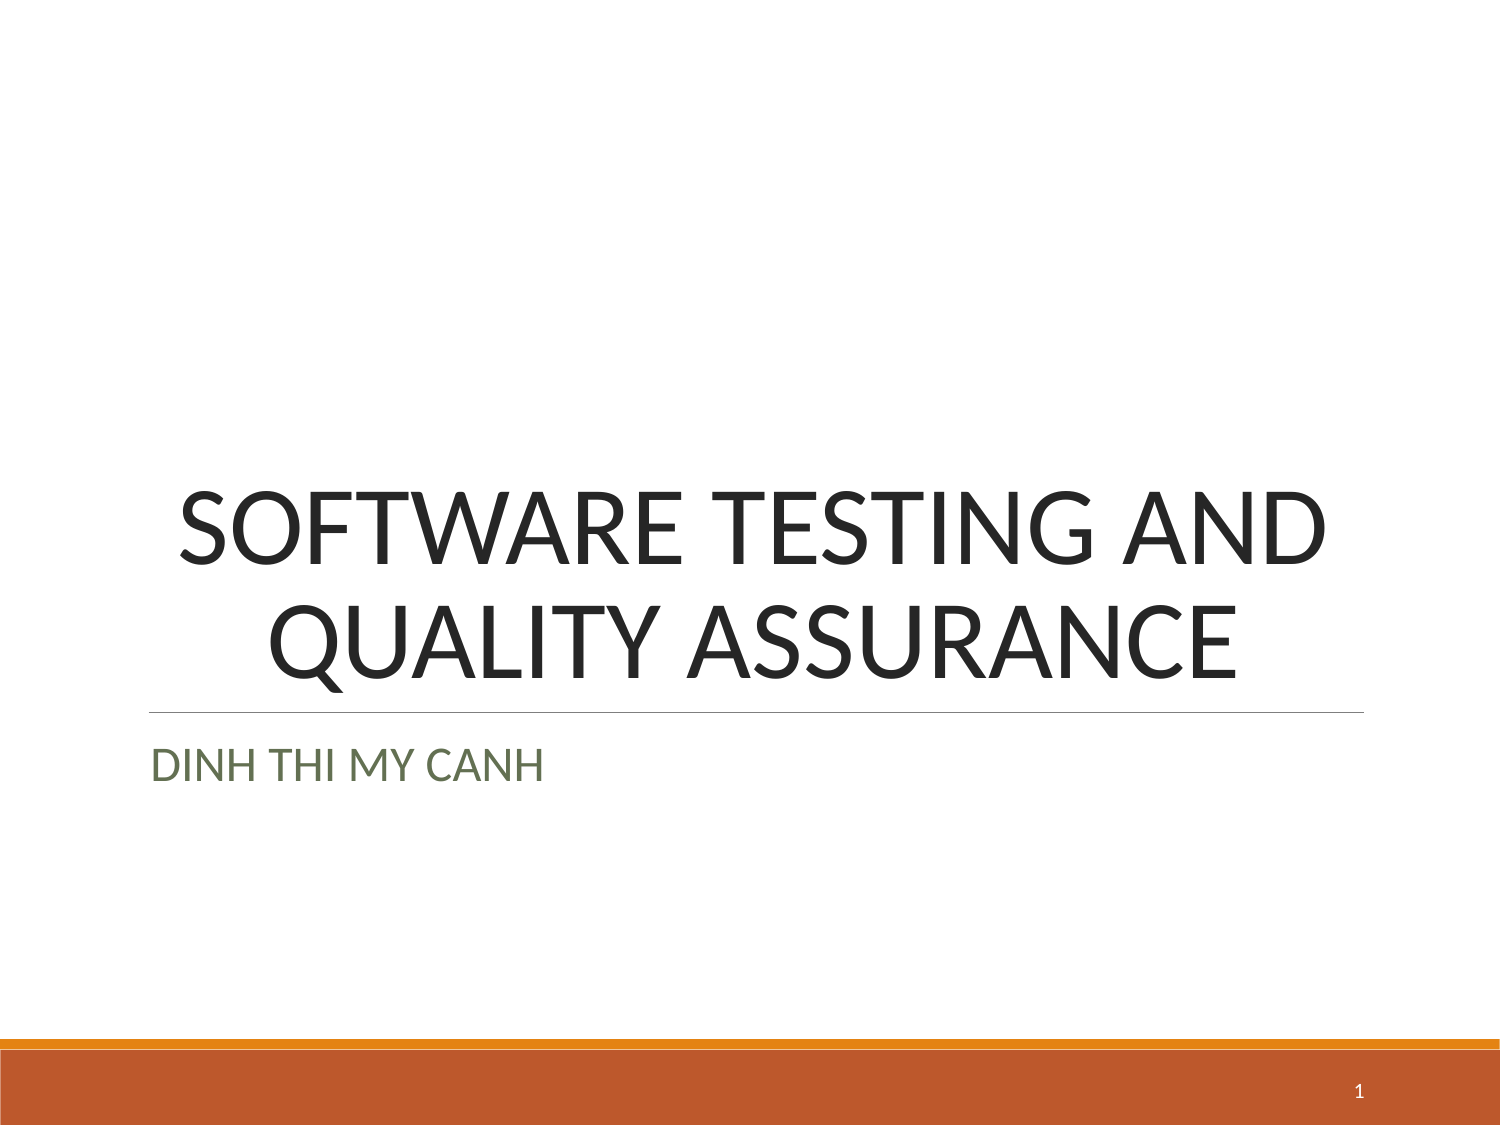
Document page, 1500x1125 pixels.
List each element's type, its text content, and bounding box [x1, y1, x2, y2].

subtitle DINH THI MY CANH [135, 730, 1373, 919]
slide_number ‹#› [1218, 1059, 1380, 1120]
title SOFTWARE TESTING AND QUALITY ASSURANCE [135, 124, 1373, 710]
